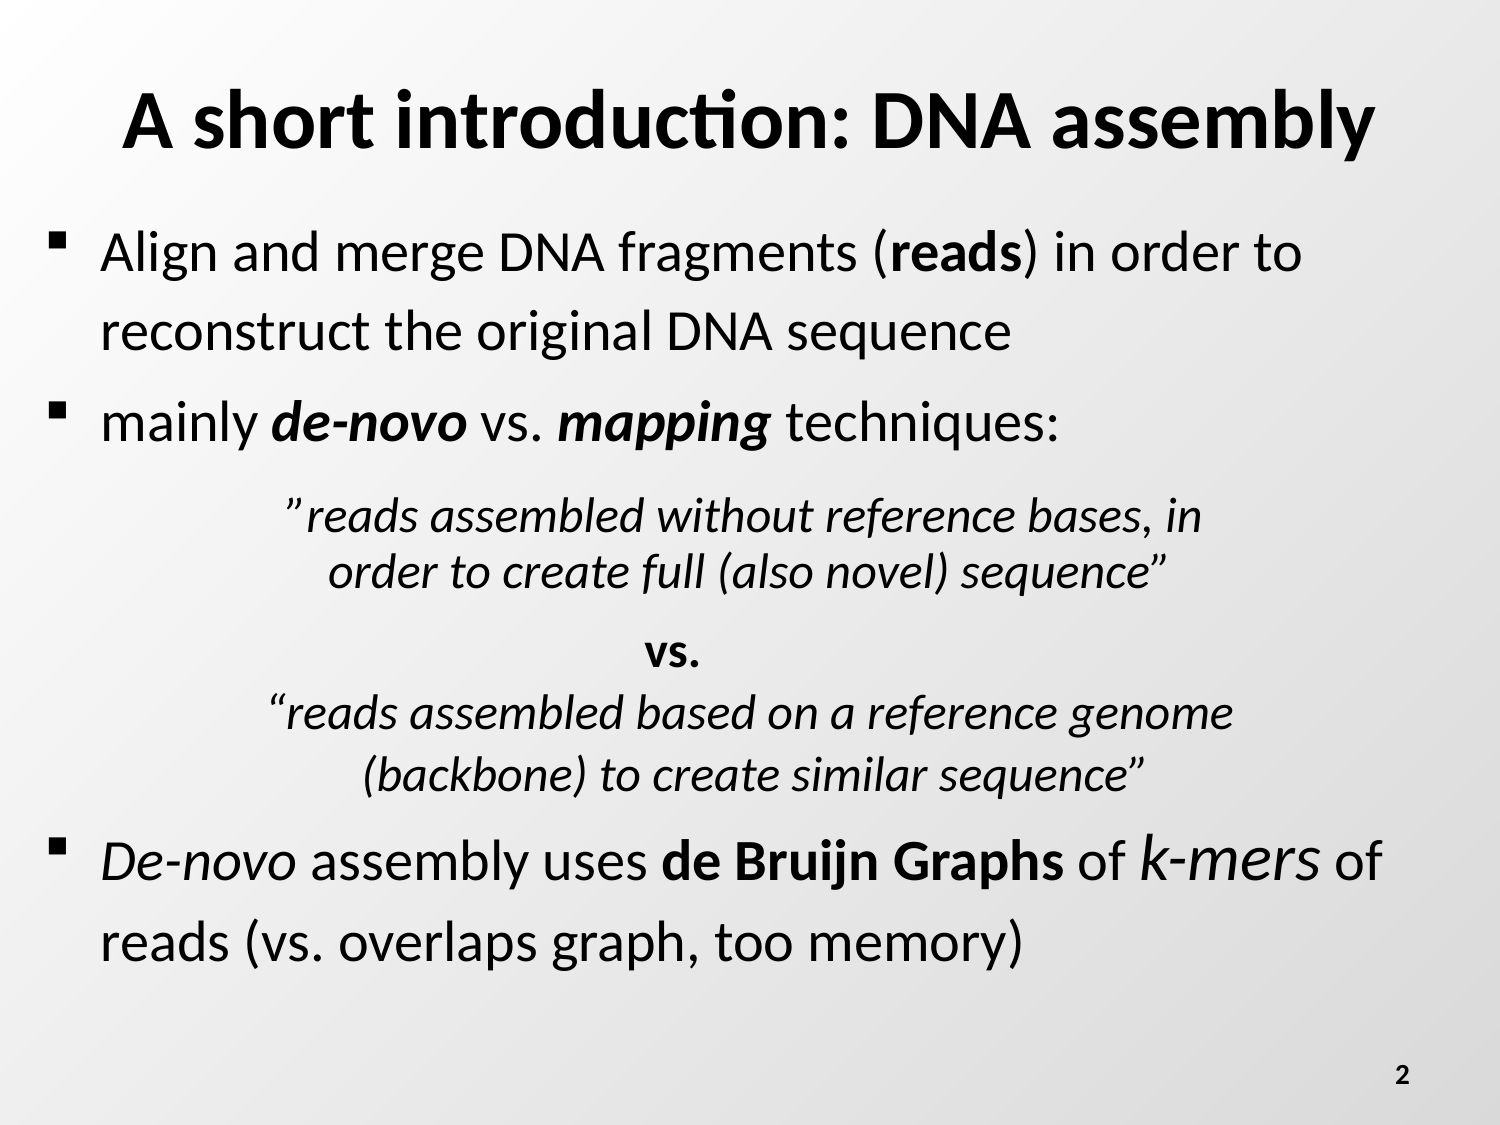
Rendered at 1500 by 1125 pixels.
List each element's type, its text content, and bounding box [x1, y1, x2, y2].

title A short introduction: DNA assembly [75, 45, 1425, 185]
slide_number 2 [1074, 1042, 1425, 1103]
list Align and merge DNA fragments (reads) in order to reconstruct the original DNA sequence mainly de-novo vs. mapping techniques: ”reads assembled without reference bases, in order to create full (also novel) sequence” vs. “reads assembled based on a reference genome (backbone) to create similar sequence” De-novo assembly uses de Bruijn Graphs of k-mers of reads (vs. overlaps graph, too memory) [29, 196, 1471, 1035]
